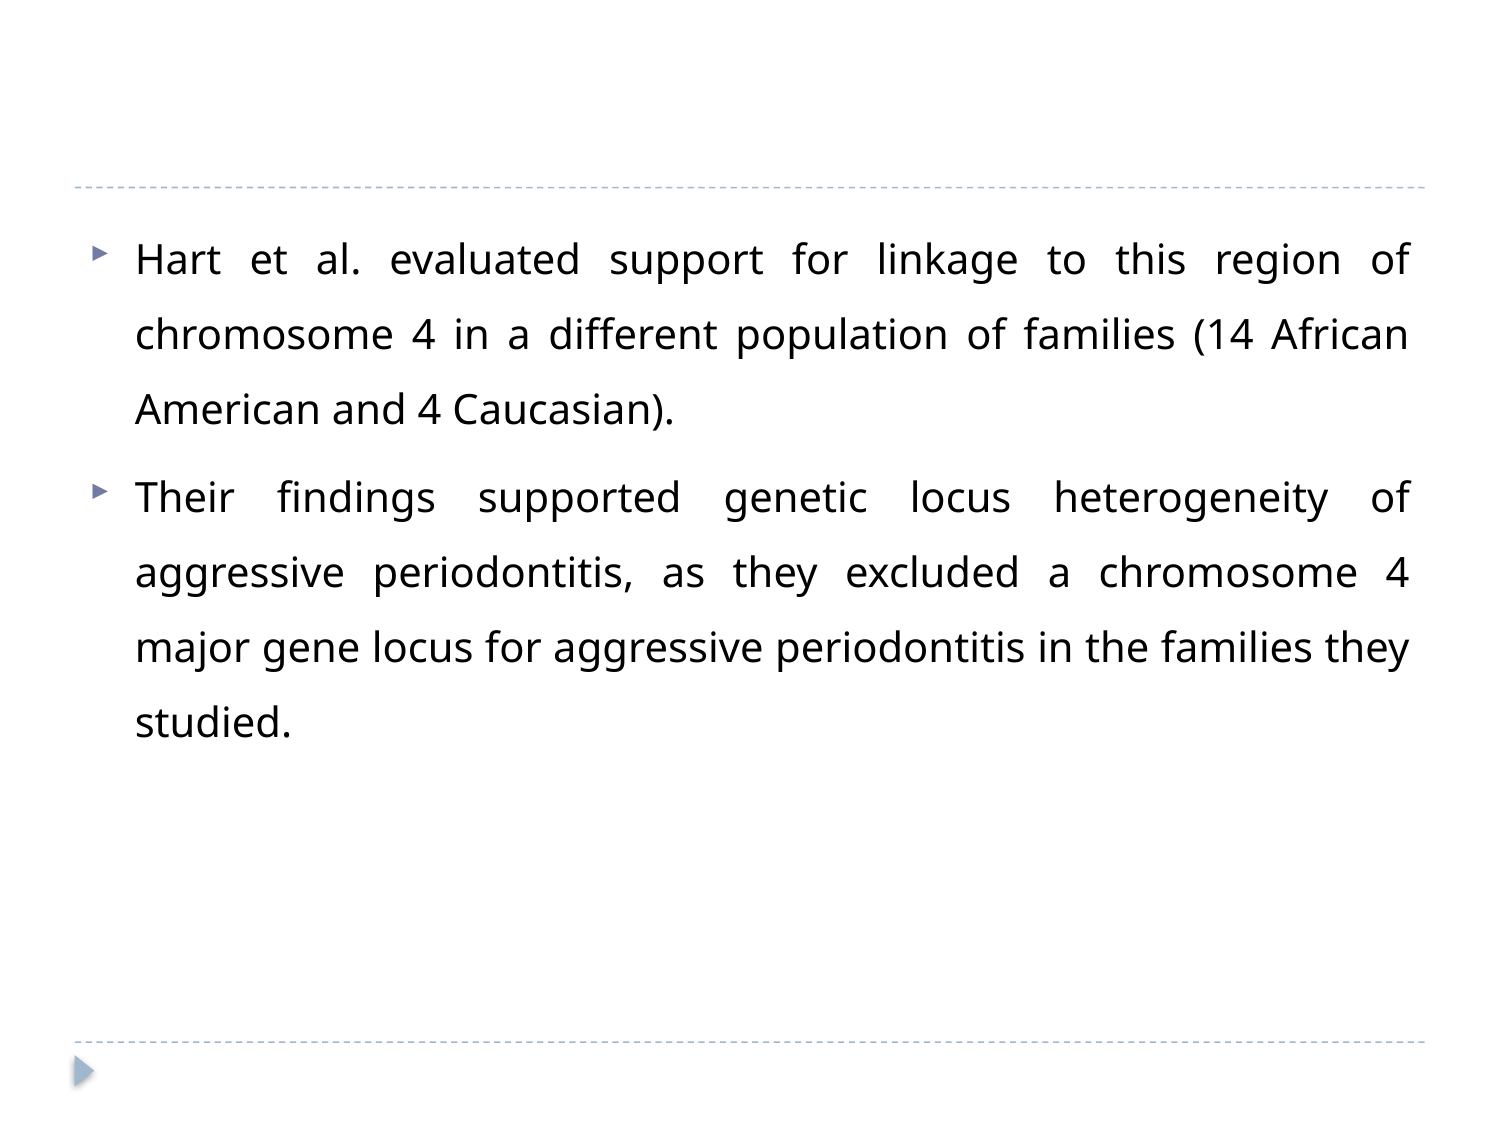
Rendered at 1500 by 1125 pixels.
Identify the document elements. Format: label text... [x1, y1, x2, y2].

list Hart et al. evaluated support for linkage to this region of chromosome 4 in a different population of families (14 African American and 4 Caucasian). Their findings supported genetic locus heterogeneity of aggressive periodontitis, as they excluded a chromosome 4 major gene locus for aggressive periodontitis in the families they studied. [75, 200, 1425, 1010]
